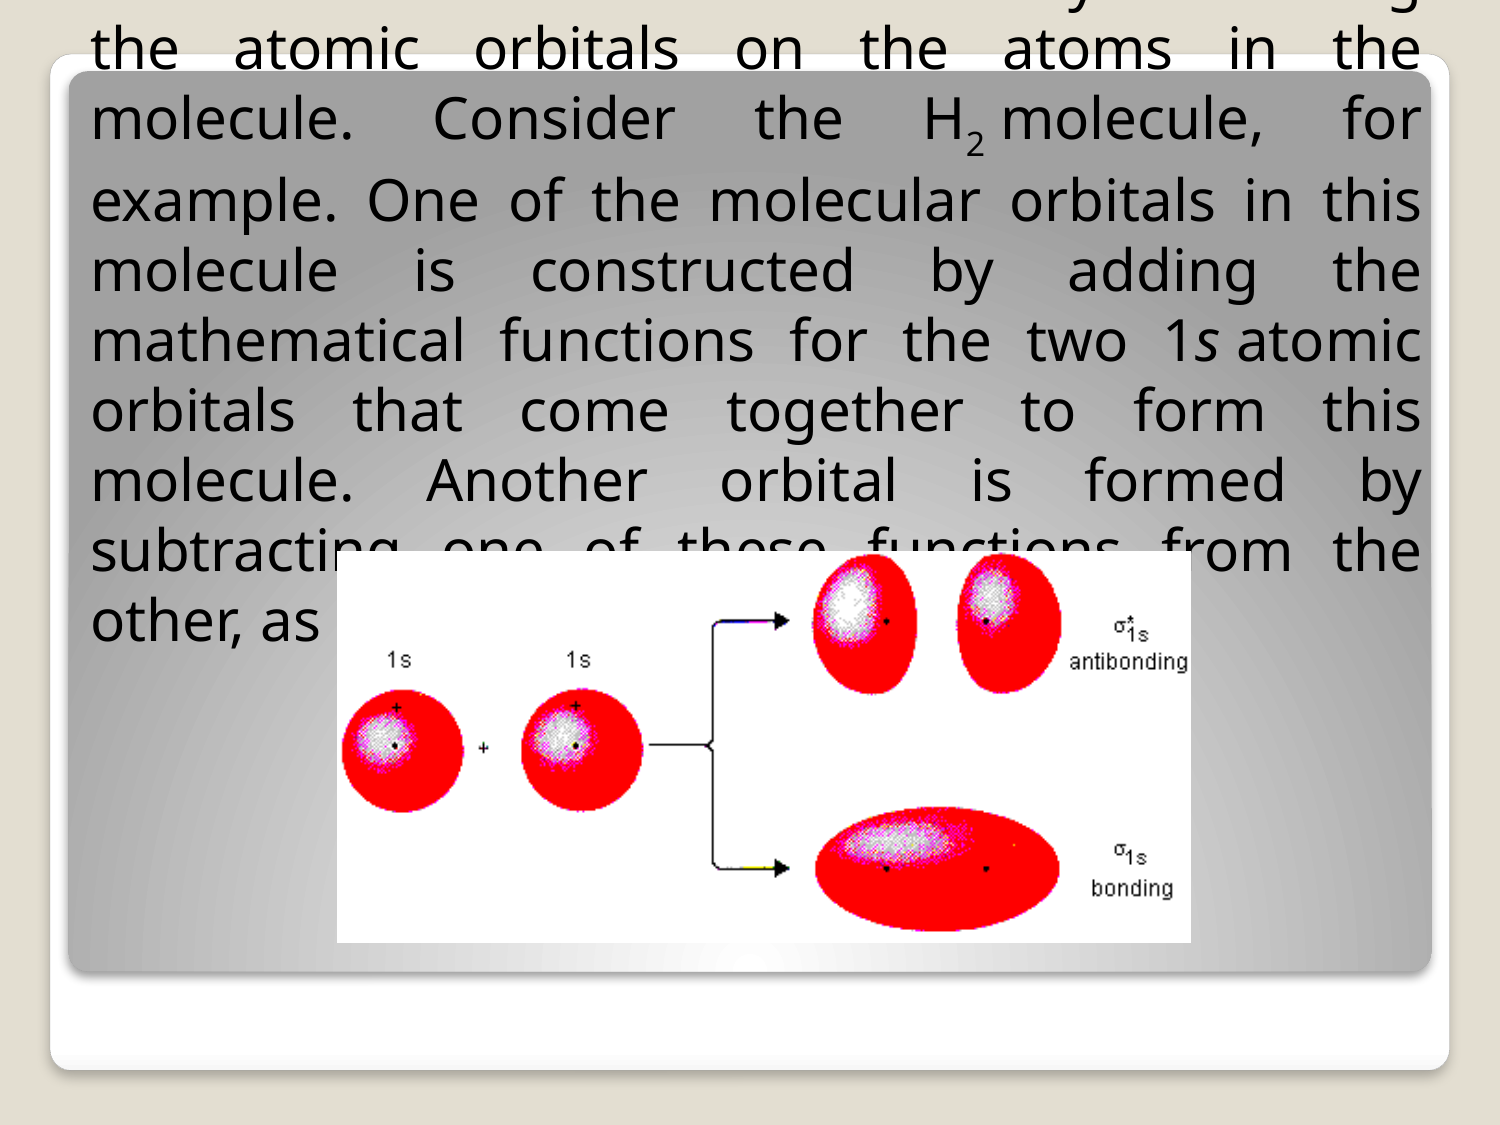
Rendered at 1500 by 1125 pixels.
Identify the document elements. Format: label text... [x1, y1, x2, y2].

picture [337, 551, 1191, 943]
text_box Molecular orbitals are obtained by combining the atomic orbitals on the atoms in the molecule. Consider the H2 molecule, for example. One of the molecular orbitals in this molecule is constructed by adding the mathematical functions for the two 1s atomic orbitals that come together to form this molecule. Another orbital is formed by subtracting one of these functions from the other, as shown in the figure below. [74, 0, 1438, 404]
text_box Molecular orbitals are obtained by combining the atomic orbitals on the atoms in the molecule. Consider the H2 molecule, for example. One of the molecular orbitals in this molecule is constructed by adding the mathematical functions for the two 1s atomic orbitals that come together to form this molecule. Another orbital is formed by subtracting one of these functions from the other, as shown in the figure below. [74, 405, 1438, 731]
